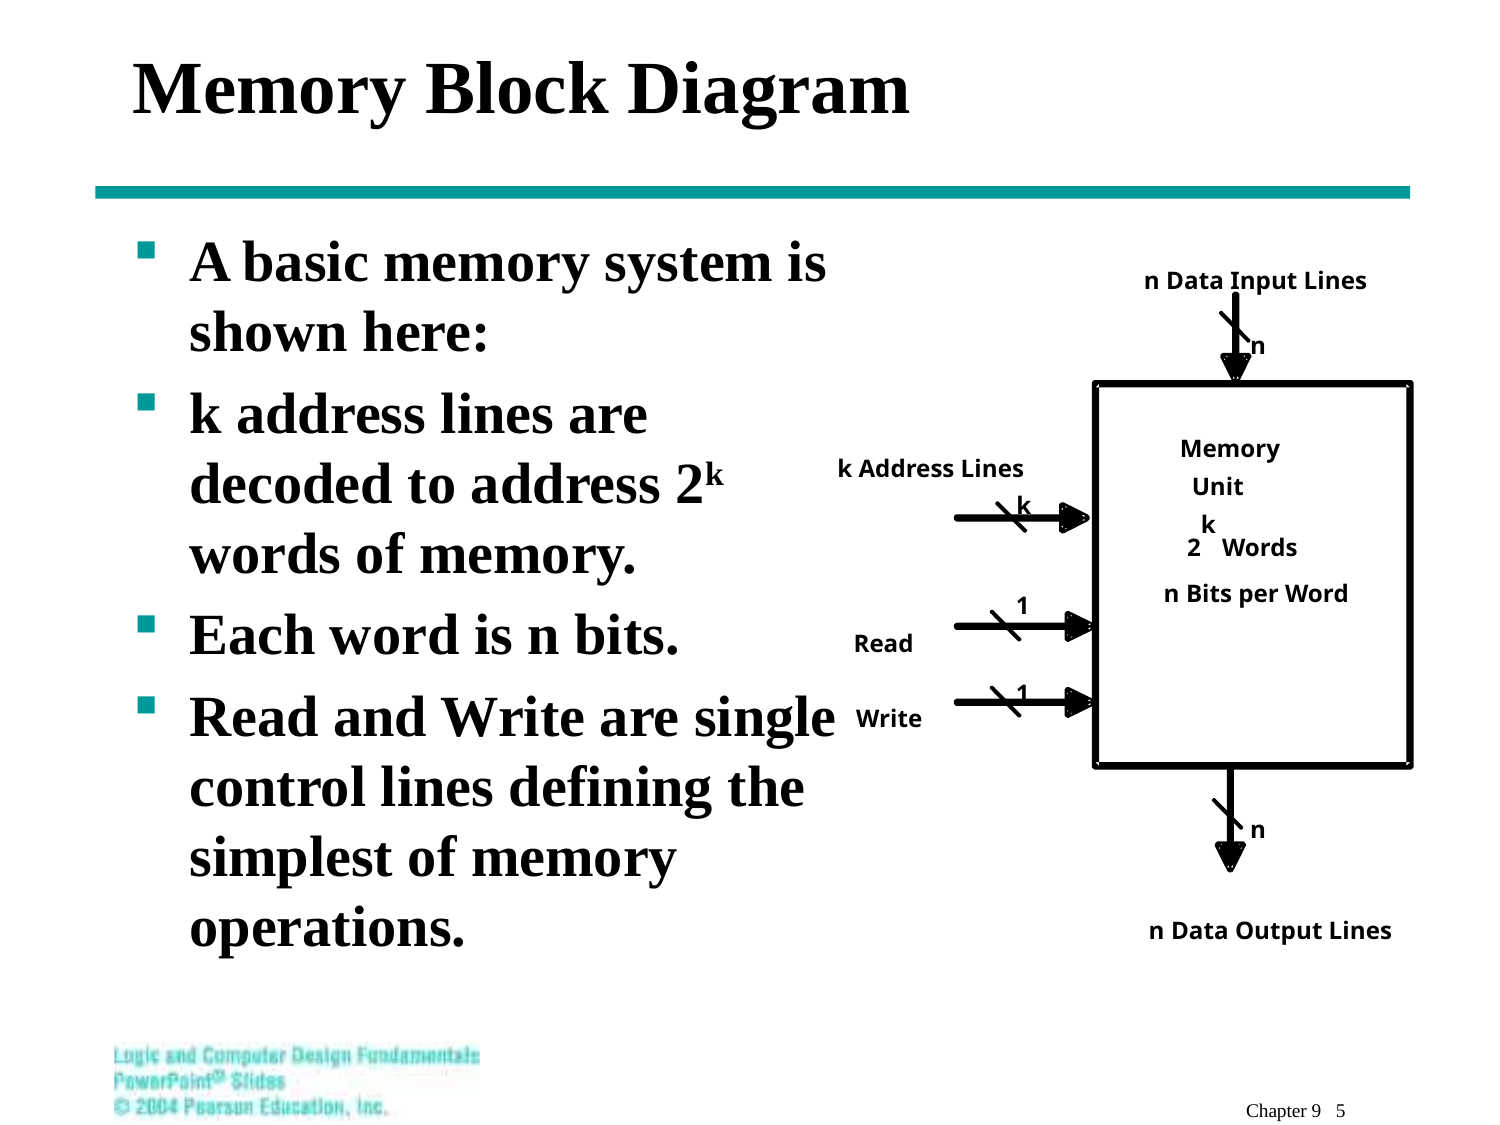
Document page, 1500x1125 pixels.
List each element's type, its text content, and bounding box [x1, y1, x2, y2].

slide_number Chapter 9 5 [1231, 1068, 1499, 1125]
picture [113, 1042, 480, 1121]
title Memory Block Diagram [117, 0, 1393, 168]
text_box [787, 237, 1455, 938]
list A basic memory system is shown here: k address lines are decoded to address 2k words of memory. Each word is n bits. Read and Write are single control lines defining the simplest of memory operations. [117, 215, 856, 1041]
